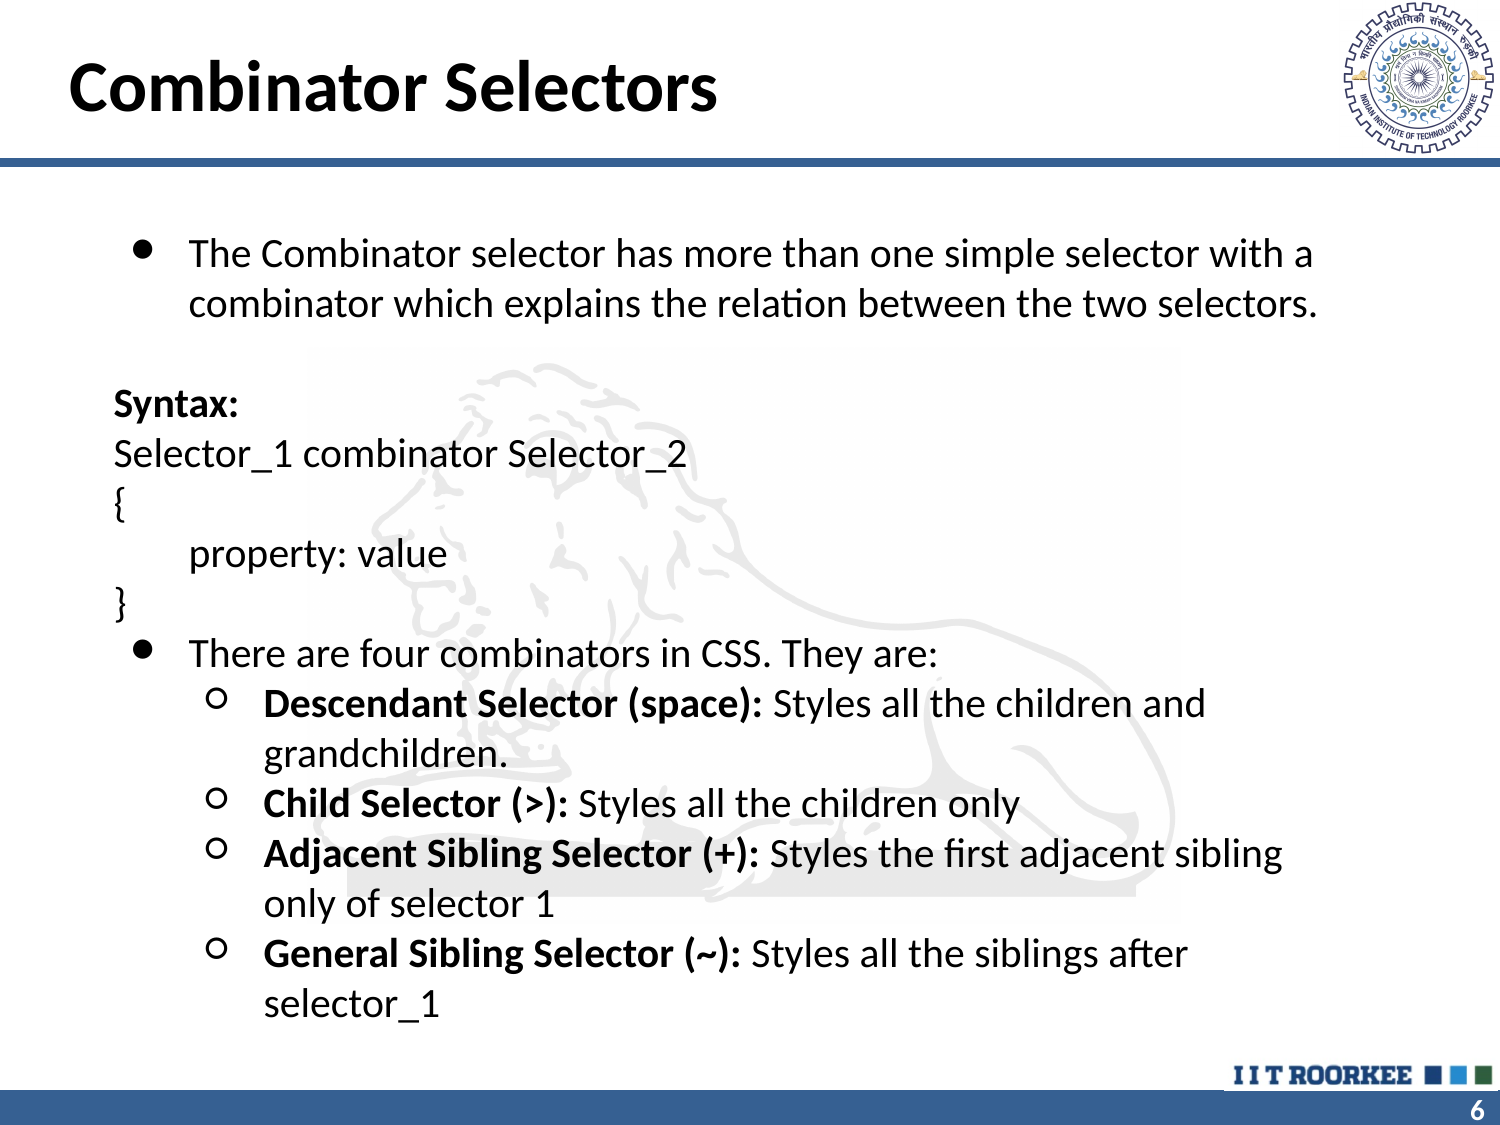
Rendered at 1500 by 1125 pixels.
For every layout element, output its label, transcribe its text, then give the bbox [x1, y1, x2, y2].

text_box The Combinator selector has more than one simple selector with a combinator which explains the relation between the two selectors. Syntax: Selector_1 combinator Selector_2 { property: value } There are four combinators in CSS. They are: Descendant Selector (space): Styles all the children and grandchildren. Child Selector (>): Styles all the children only Adjacent Sibling Selector (+): Styles the first adjacent sibling only of selector 1 General Sibling Selector (~): Styles all the siblings after selector_1 [102, 214, 1356, 1038]
title Combinator Selectors [54, 0, 1210, 185]
picture [1339, 0, 1500, 158]
picture [1224, 1057, 1498, 1091]
